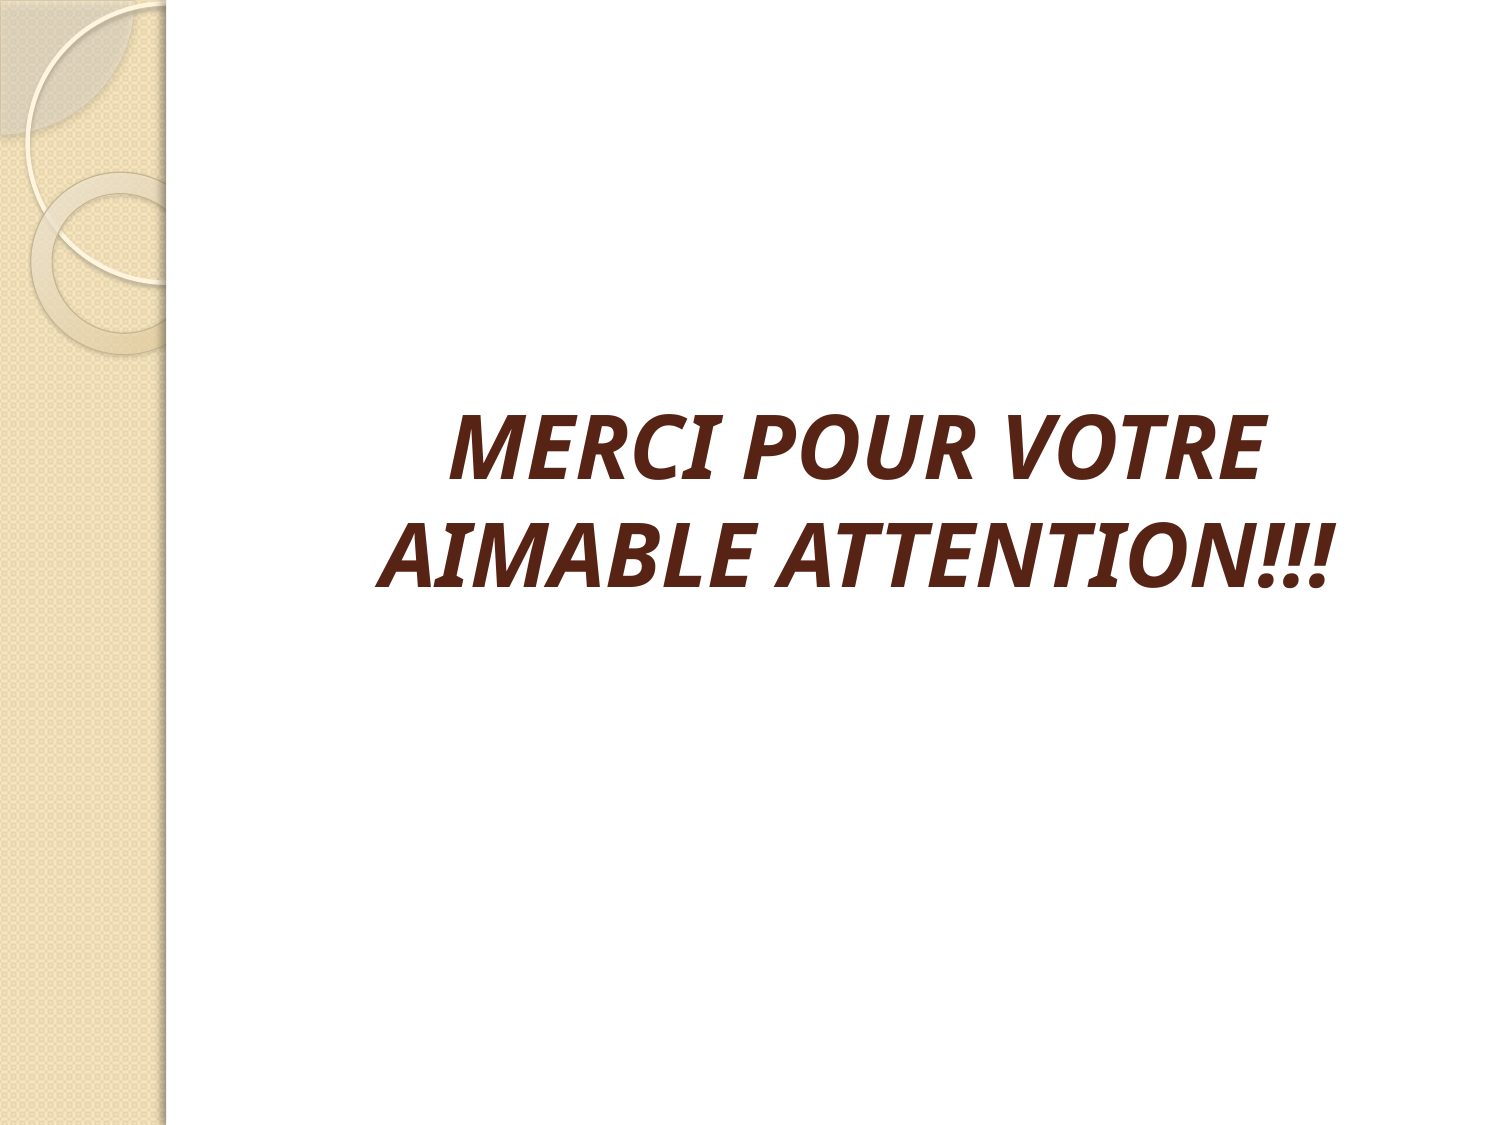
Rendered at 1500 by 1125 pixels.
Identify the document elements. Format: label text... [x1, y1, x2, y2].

title MERCI POUR VOTRE AIMABLE ATTENTION!!! [242, 255, 1473, 740]
